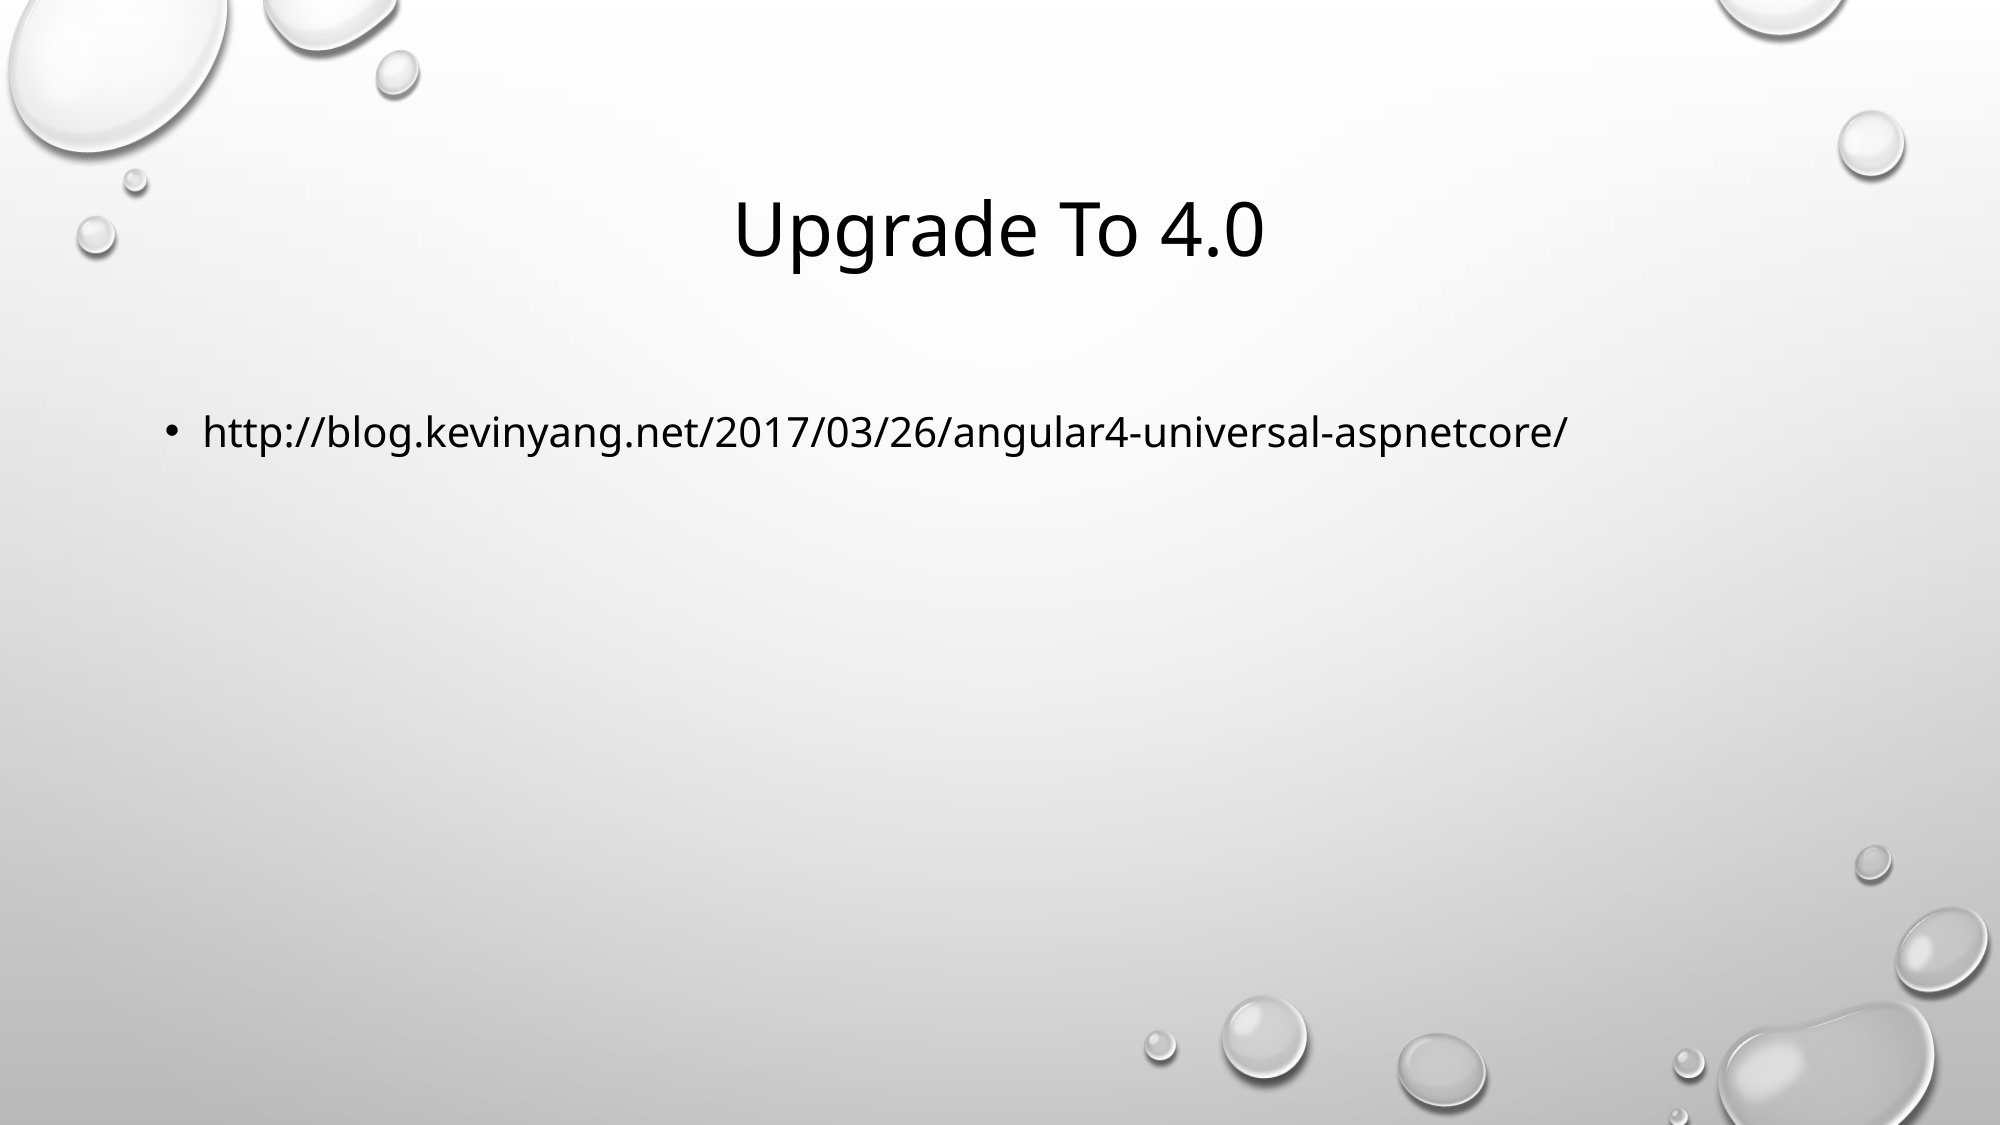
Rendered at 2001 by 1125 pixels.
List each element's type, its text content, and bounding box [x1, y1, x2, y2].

title Upgrade To 4.0 [149, 101, 1851, 364]
list http://blog.kevinyang.net/2017/03/26/angular4-universal-aspnetcore/ [149, 388, 1850, 950]
picture [0, 0, 2000, 1125]
